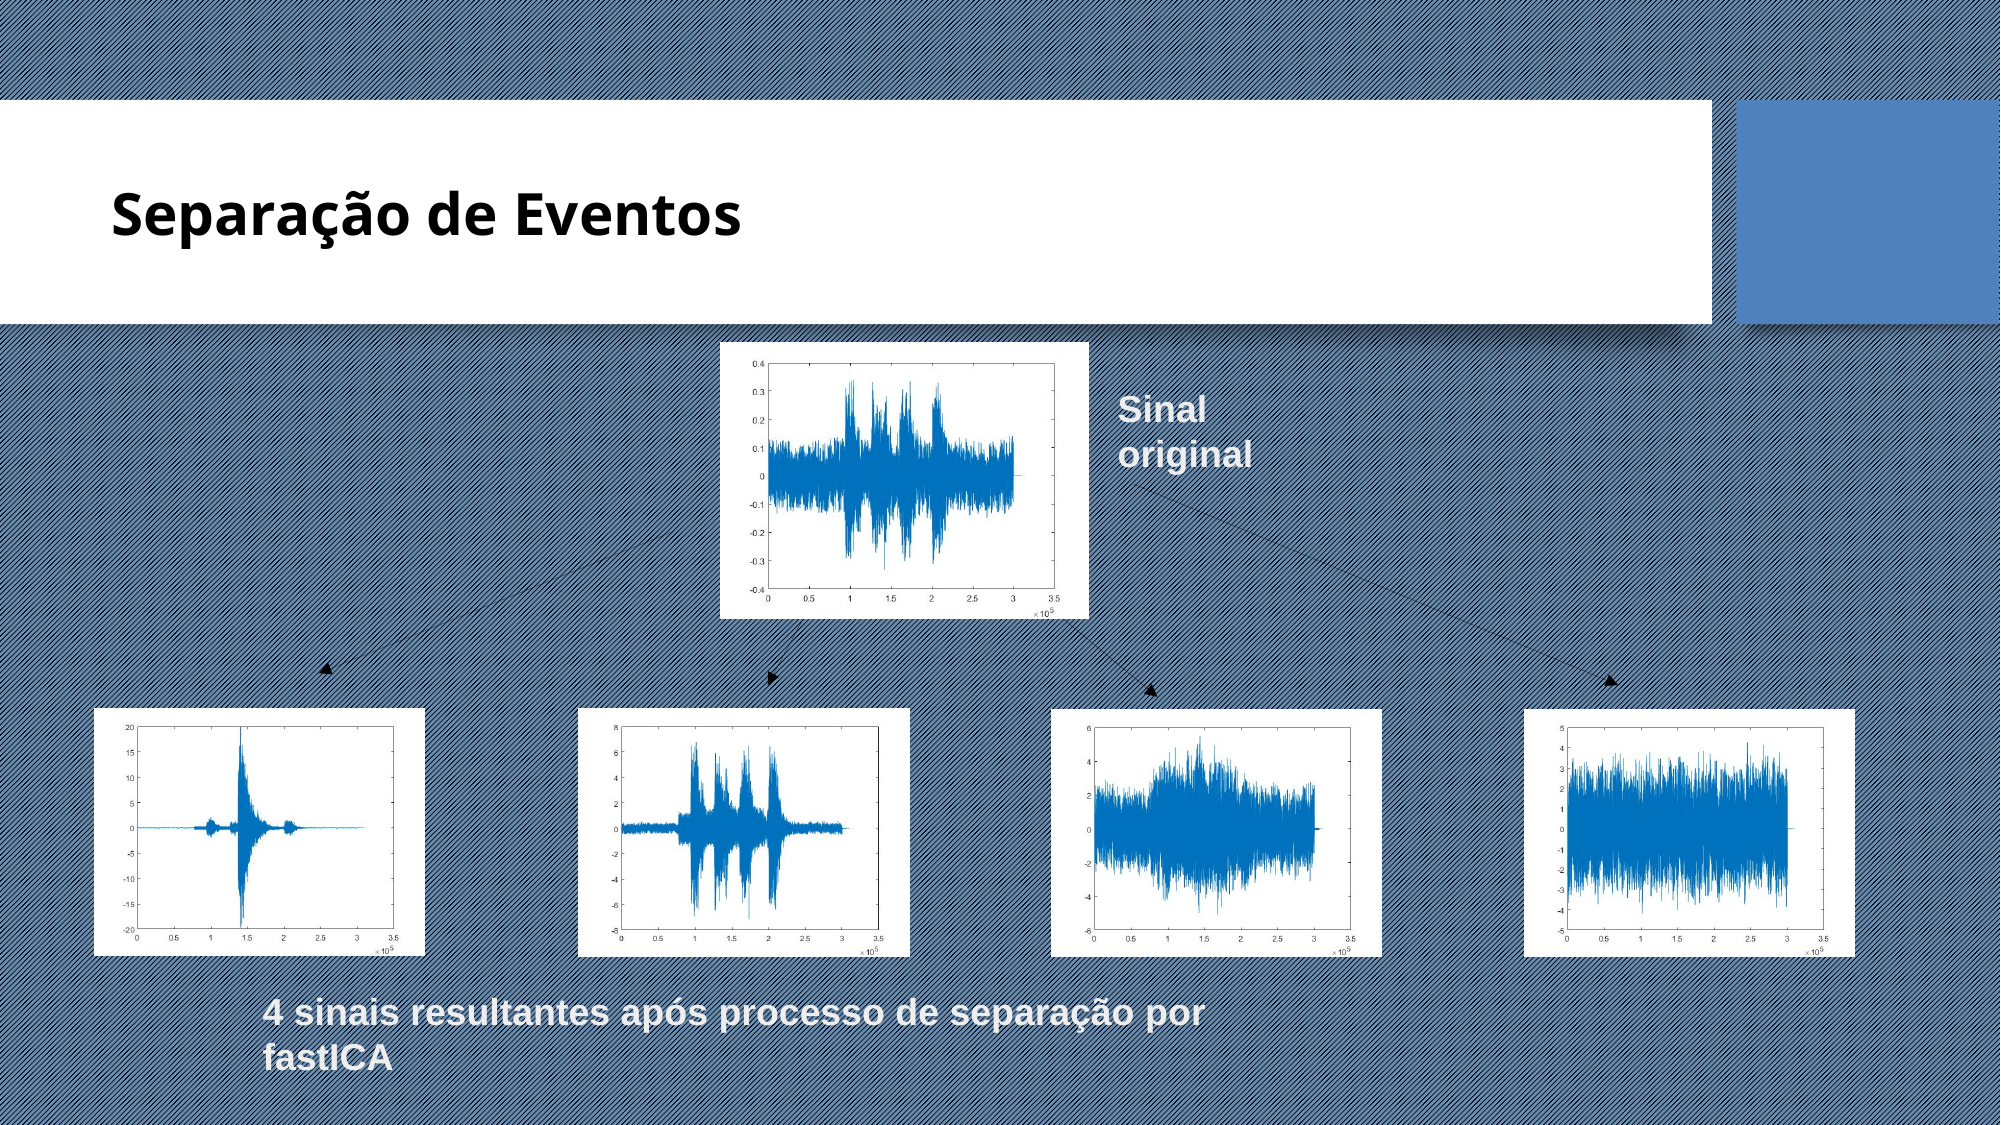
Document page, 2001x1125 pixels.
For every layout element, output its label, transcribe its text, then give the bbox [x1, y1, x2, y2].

picture [0, 0, 2000, 1125]
text_box [1133, 484, 1619, 687]
text_box [1072, 627, 1158, 697]
text_box [318, 531, 674, 675]
text_box Separação de Eventos [111, 123, 1689, 301]
text_box [767, 627, 799, 686]
text_box Sinal original [1102, 377, 1369, 434]
text_box 4 sinais resultantes após processo de separação por fastICA [248, 980, 1363, 1037]
